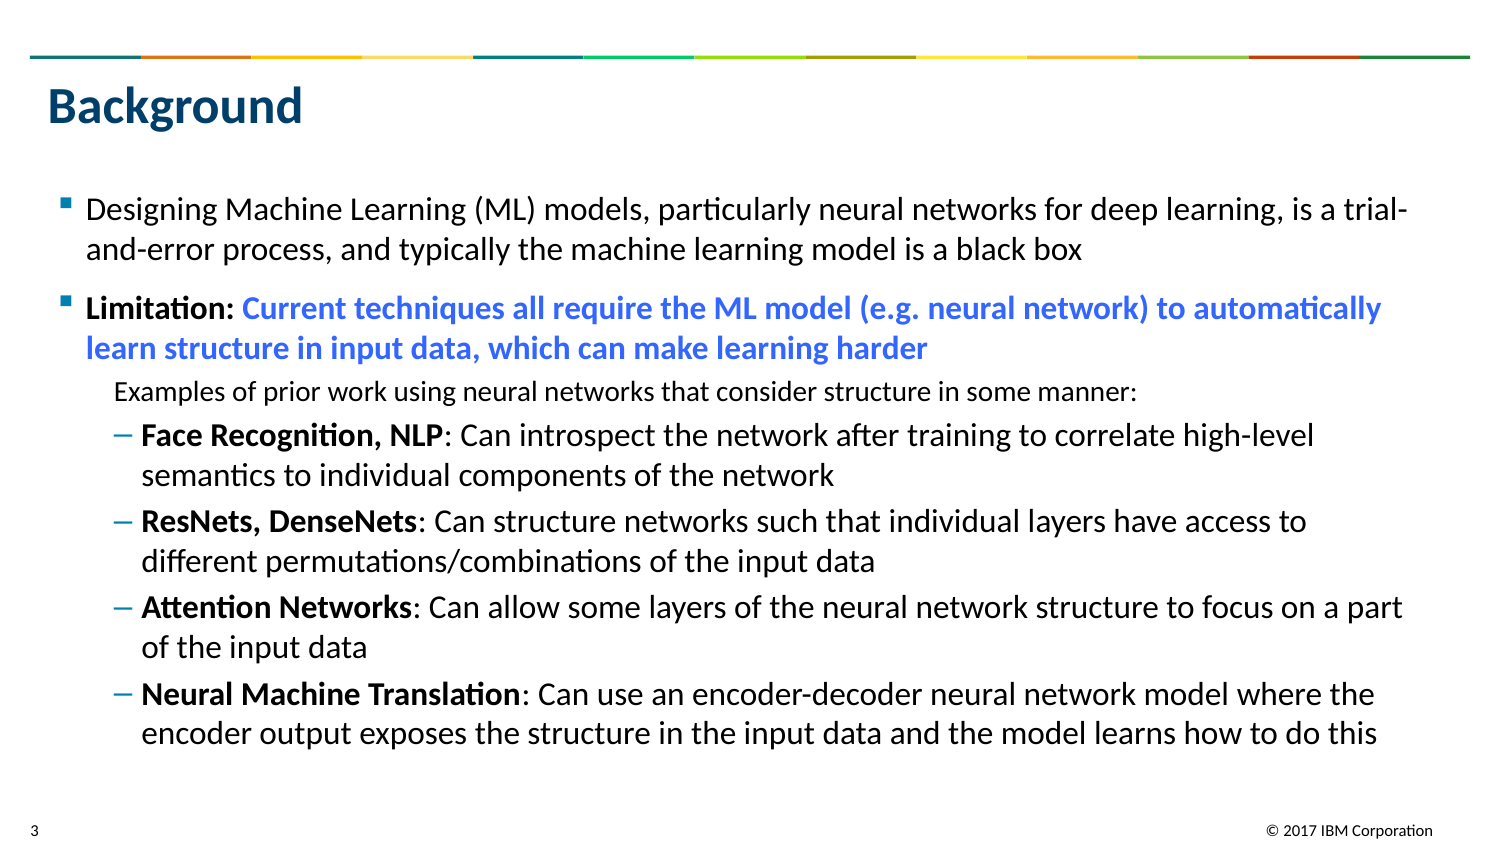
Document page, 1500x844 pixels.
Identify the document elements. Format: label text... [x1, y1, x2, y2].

list Designing Machine Learning (ML) models, particularly neural networks for deep learning, is a trial-and-error process, and typically the machine learning model is a black box Limitation: Current techniques all require the ML model (e.g. neural network) to automatically learn structure in input data, which can make learning harder Examples of prior work using neural networks that consider structure in some manner: Face Recognition, NLP: Can introspect the network after training to correlate high-level semantics to individual components of the network ResNets, DenseNets: Can structure networks such that individual layers have access to different permutations/combinations of the input data Attention Networks: Can allow some layers of the neural network structure to focus on a part of the input data Neural Machine Translation: Can use an encoder-decoder neural network model where the encoder output exposes the structure in the input data and the model learns how to do this [42, 180, 1442, 776]
title Background [33, 71, 1404, 163]
